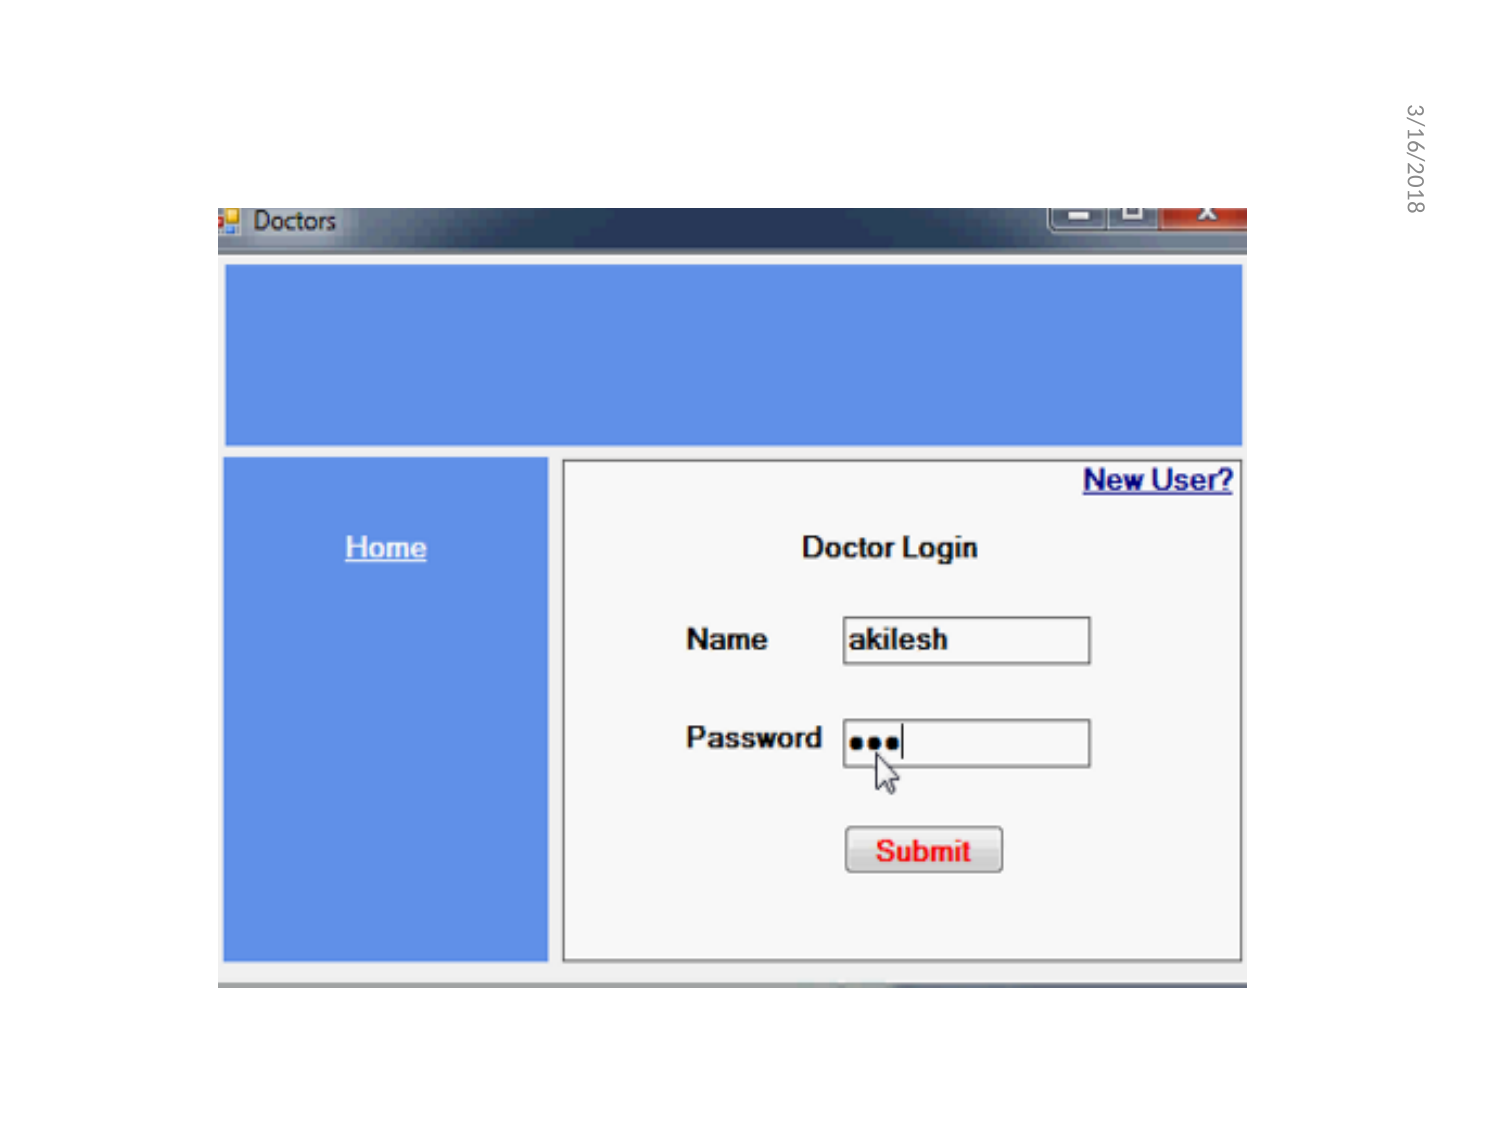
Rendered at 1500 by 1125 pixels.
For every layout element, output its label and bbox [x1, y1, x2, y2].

list [218, 207, 1247, 988]
slide_number [1387, 90, 1448, 440]
